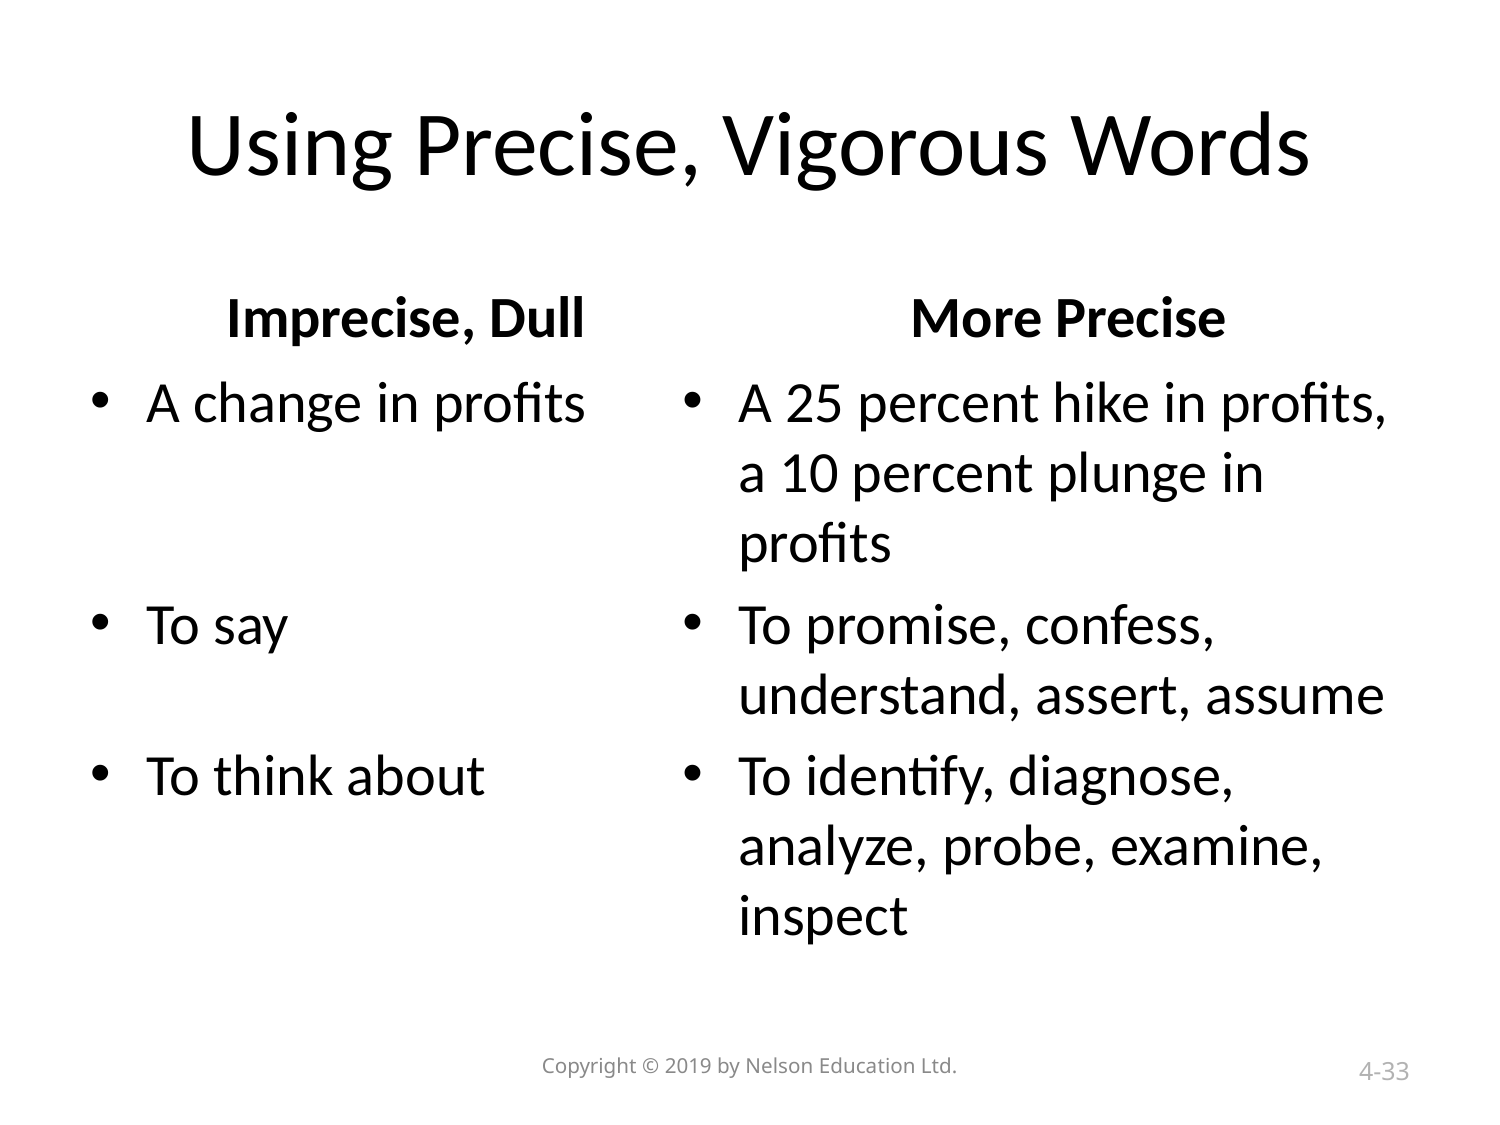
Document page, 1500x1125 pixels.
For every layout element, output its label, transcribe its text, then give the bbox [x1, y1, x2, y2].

slide_number 4-33 [1074, 1042, 1425, 1103]
title Using Precise, Vigorous Words [75, 45, 1425, 233]
list A change in profits To say To think about [75, 356, 667, 1005]
footer Copyright © 2019 by Nelson Education Ltd. [512, 1035, 988, 1095]
list More Precise [737, 251, 1401, 356]
list Imprecise, Dull [75, 251, 737, 356]
list A 25 percent hike in profits, a 10 percent plunge in profits To promise, confess, understand, assert, assume To identify, diagnose, analyze, probe, examine, inspect [667, 356, 1425, 1005]
